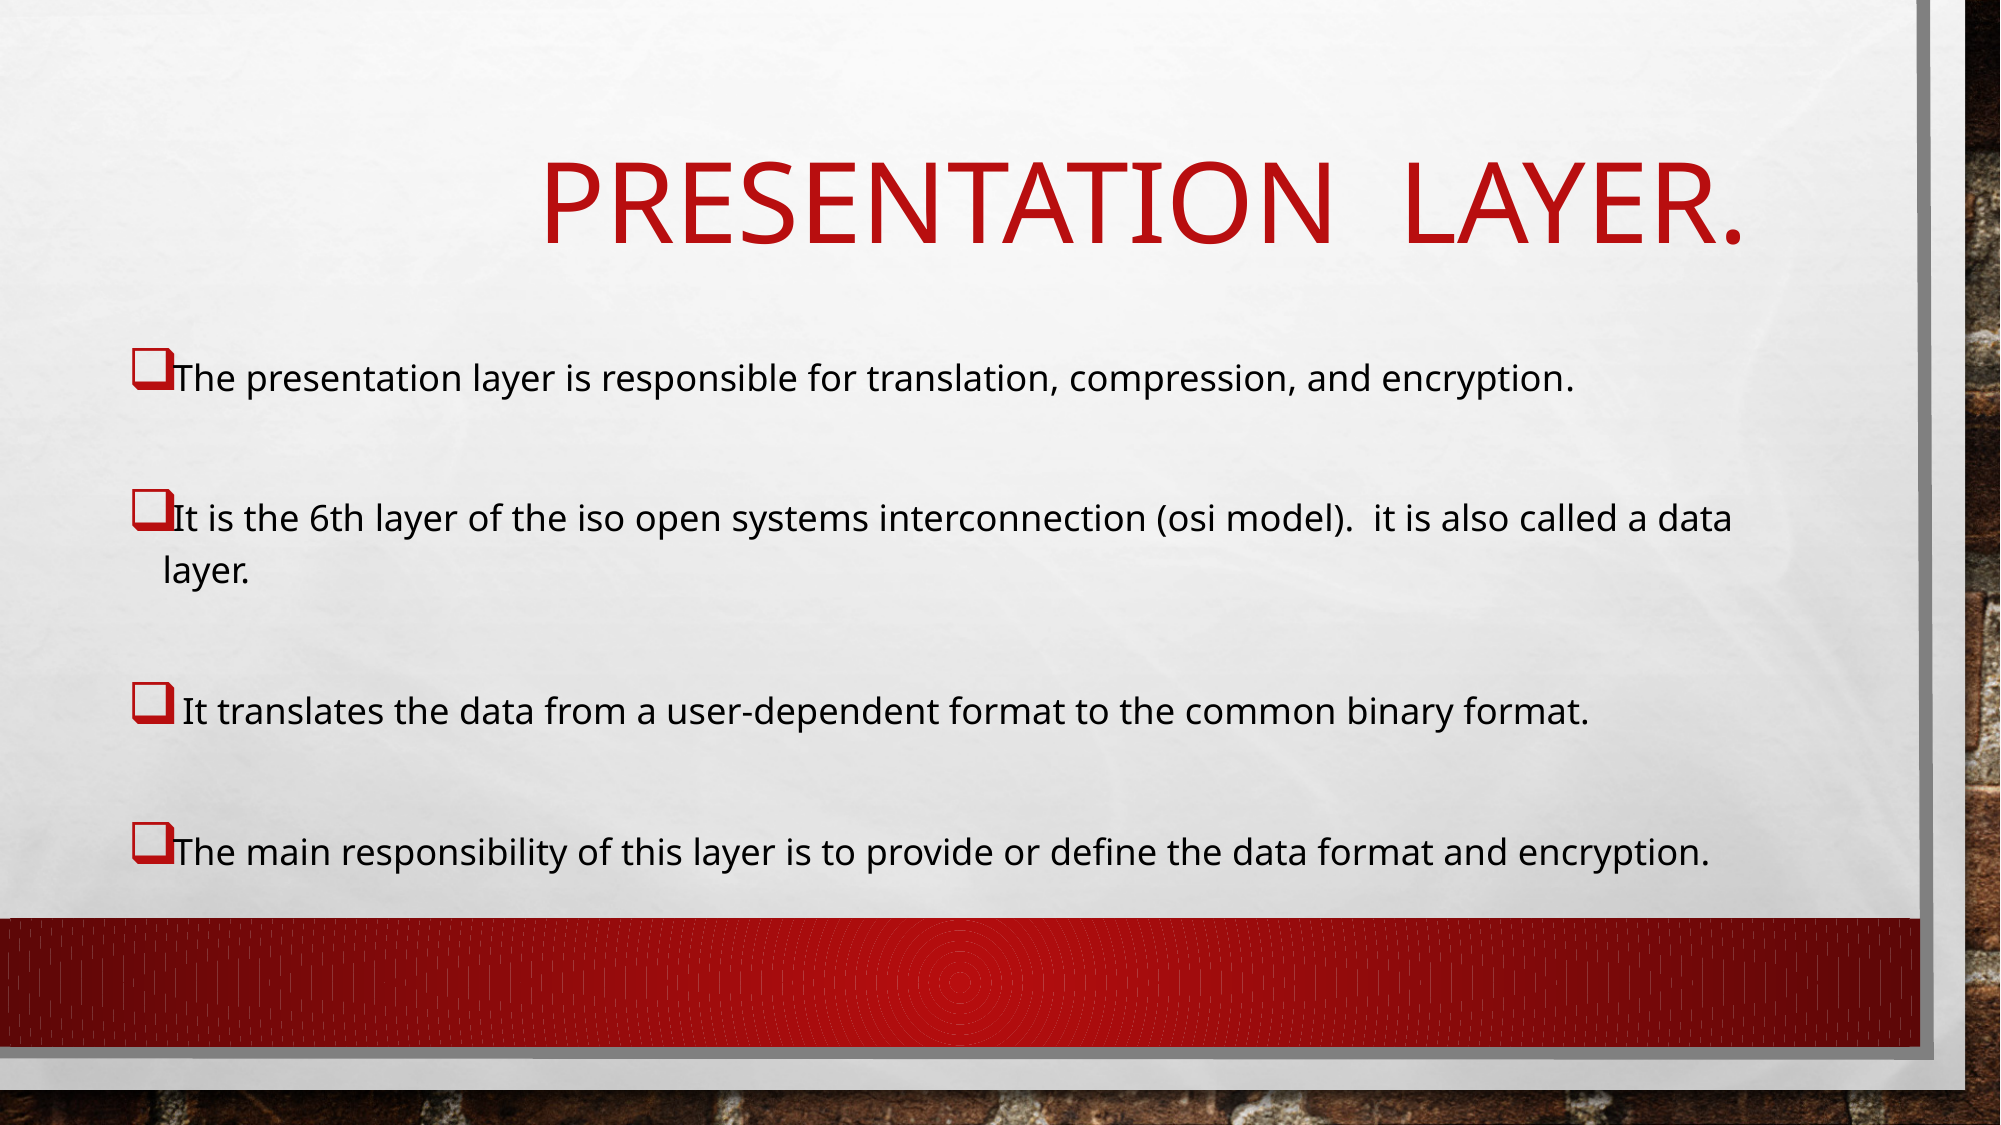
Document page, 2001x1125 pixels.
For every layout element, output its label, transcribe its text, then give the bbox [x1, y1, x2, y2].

picture [0, 0, 2000, 1125]
title Presentation layer. [112, 112, 1818, 302]
list The presentation layer is responsible for translation, compression, and encryption. It is the 6th layer of the iso open systems interconnection (osi model). it is also called a data layer. It translates the data from a user-dependent format to the common binary format. The main responsibility of this layer is to provide or define the data format and encryption. [112, 338, 1818, 882]
